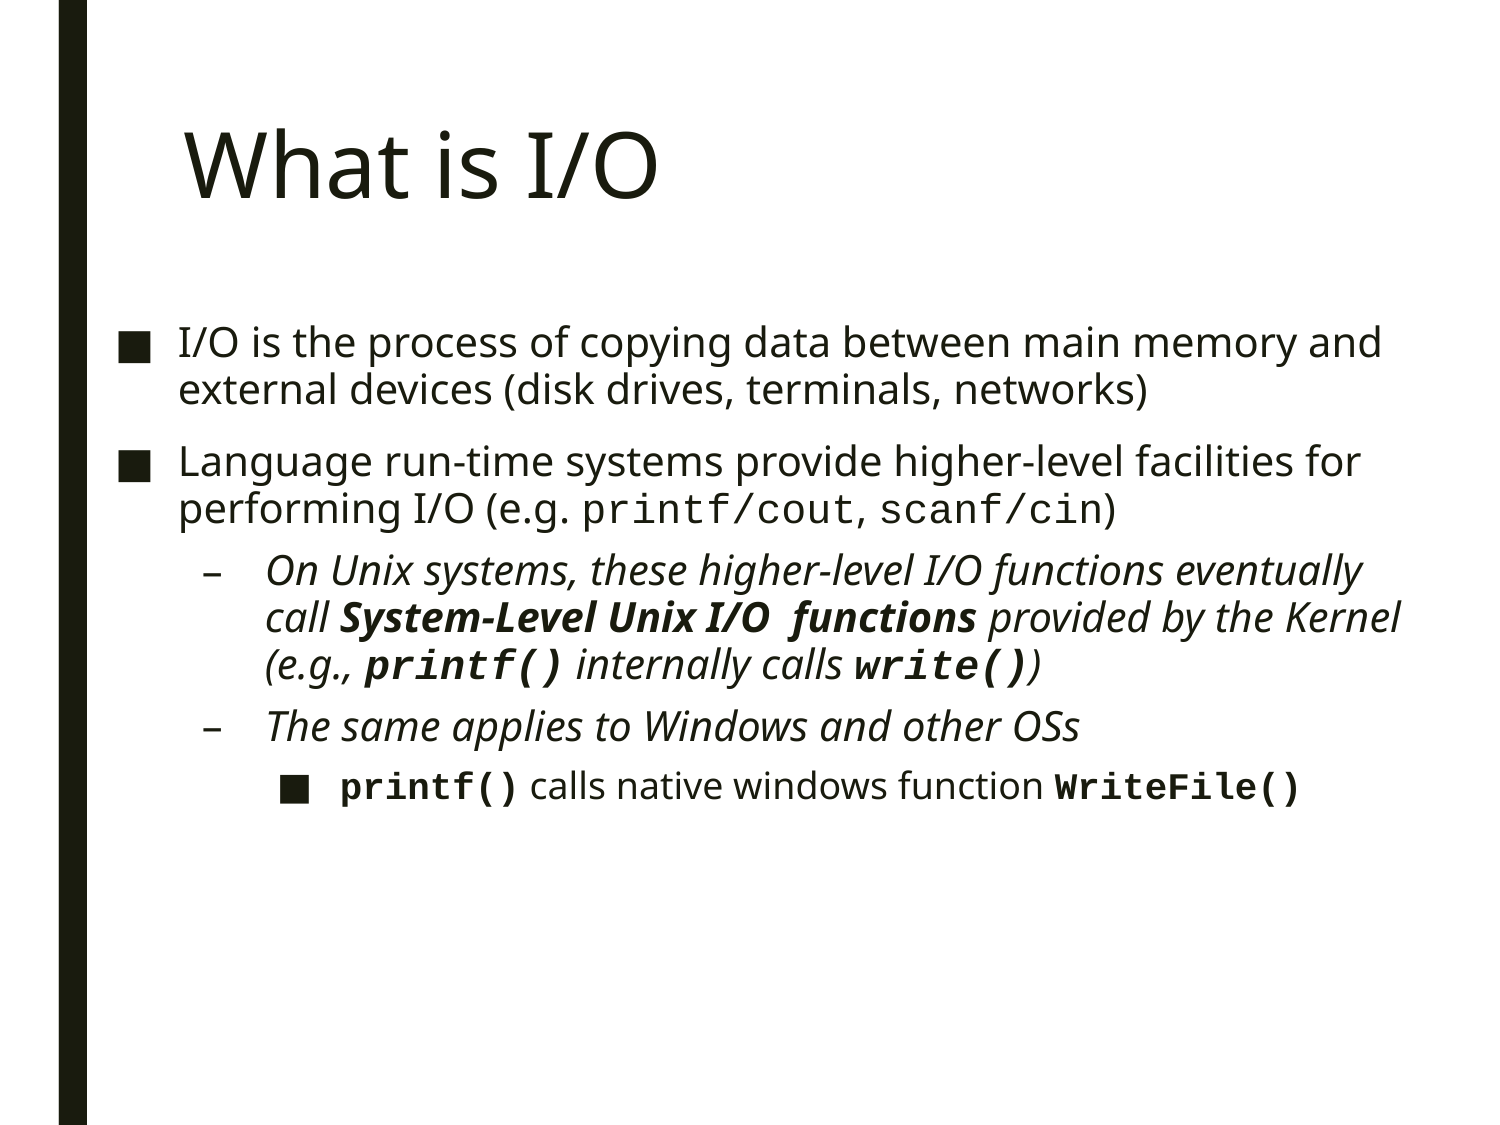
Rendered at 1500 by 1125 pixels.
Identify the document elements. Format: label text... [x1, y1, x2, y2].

title What is I/O [168, 112, 1351, 312]
list I/O is the process of copying data between main memory and external devices (disk drives, terminals, networks) Language run-time systems provide higher-level facilities for performing I/O (e.g. printf/cout, scanf/cin) On Unix systems, these higher-level I/O functions eventually call System-Level Unix I/O functions provided by the Kernel (e.g., printf() internally calls write()) The same applies to Windows and other OSs printf() calls native windows function WriteFile() [99, 312, 1450, 887]
